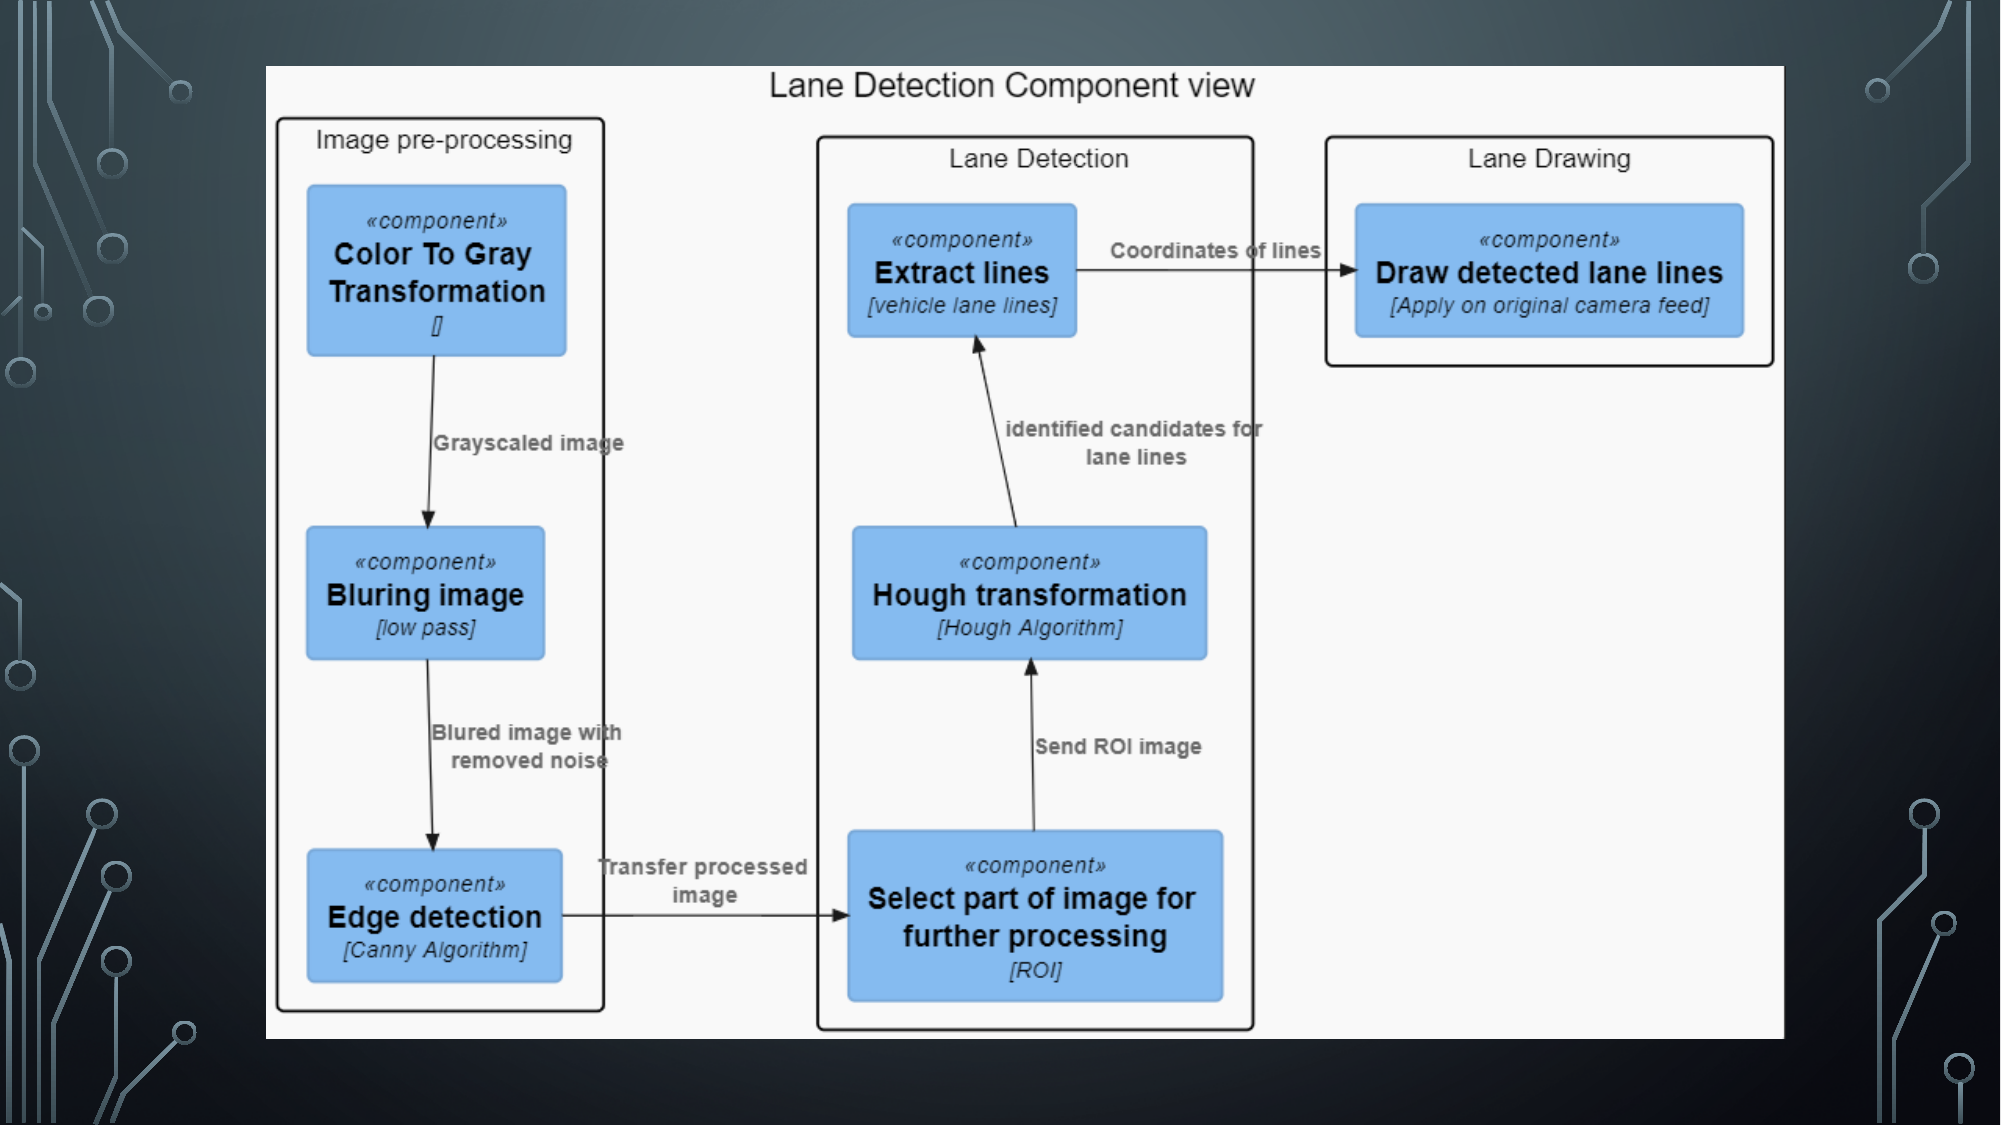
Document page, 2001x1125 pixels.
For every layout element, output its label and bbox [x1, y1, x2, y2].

picture [266, 66, 1786, 1040]
